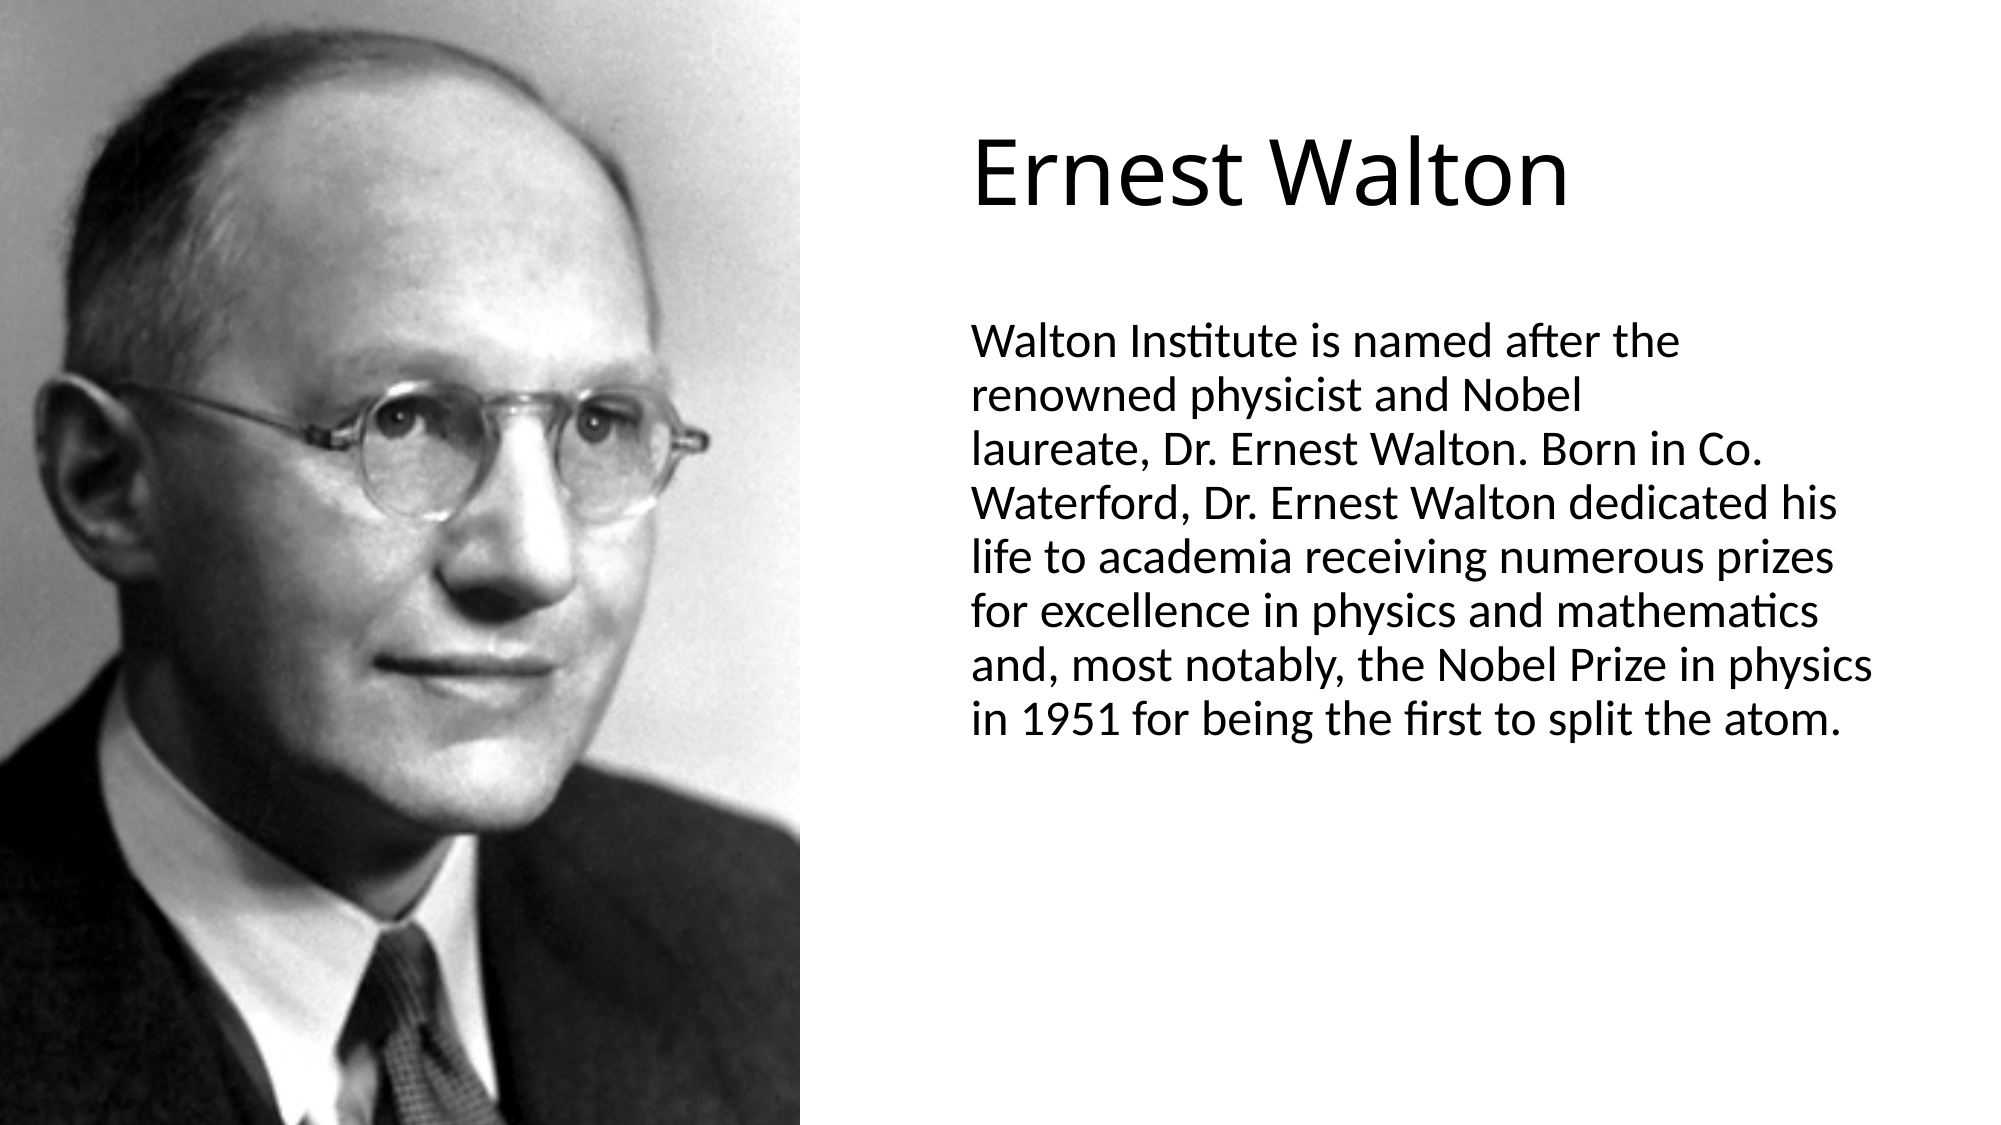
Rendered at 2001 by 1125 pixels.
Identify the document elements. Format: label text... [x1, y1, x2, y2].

list Walton Institute is named after the renowned physicist and Nobel laureate, Dr. Ernest Walton. Born in Co. Waterford, Dr. Ernest Walton dedicated his life to academia receiving numerous prizes for excellence in physics and mathematics and, most notably, the Nobel Prize in physics in 1951 for being the first to split the atom. [955, 306, 1895, 1021]
title Ernest Walton [955, 66, 1895, 285]
picture [0, 0, 800, 1125]
